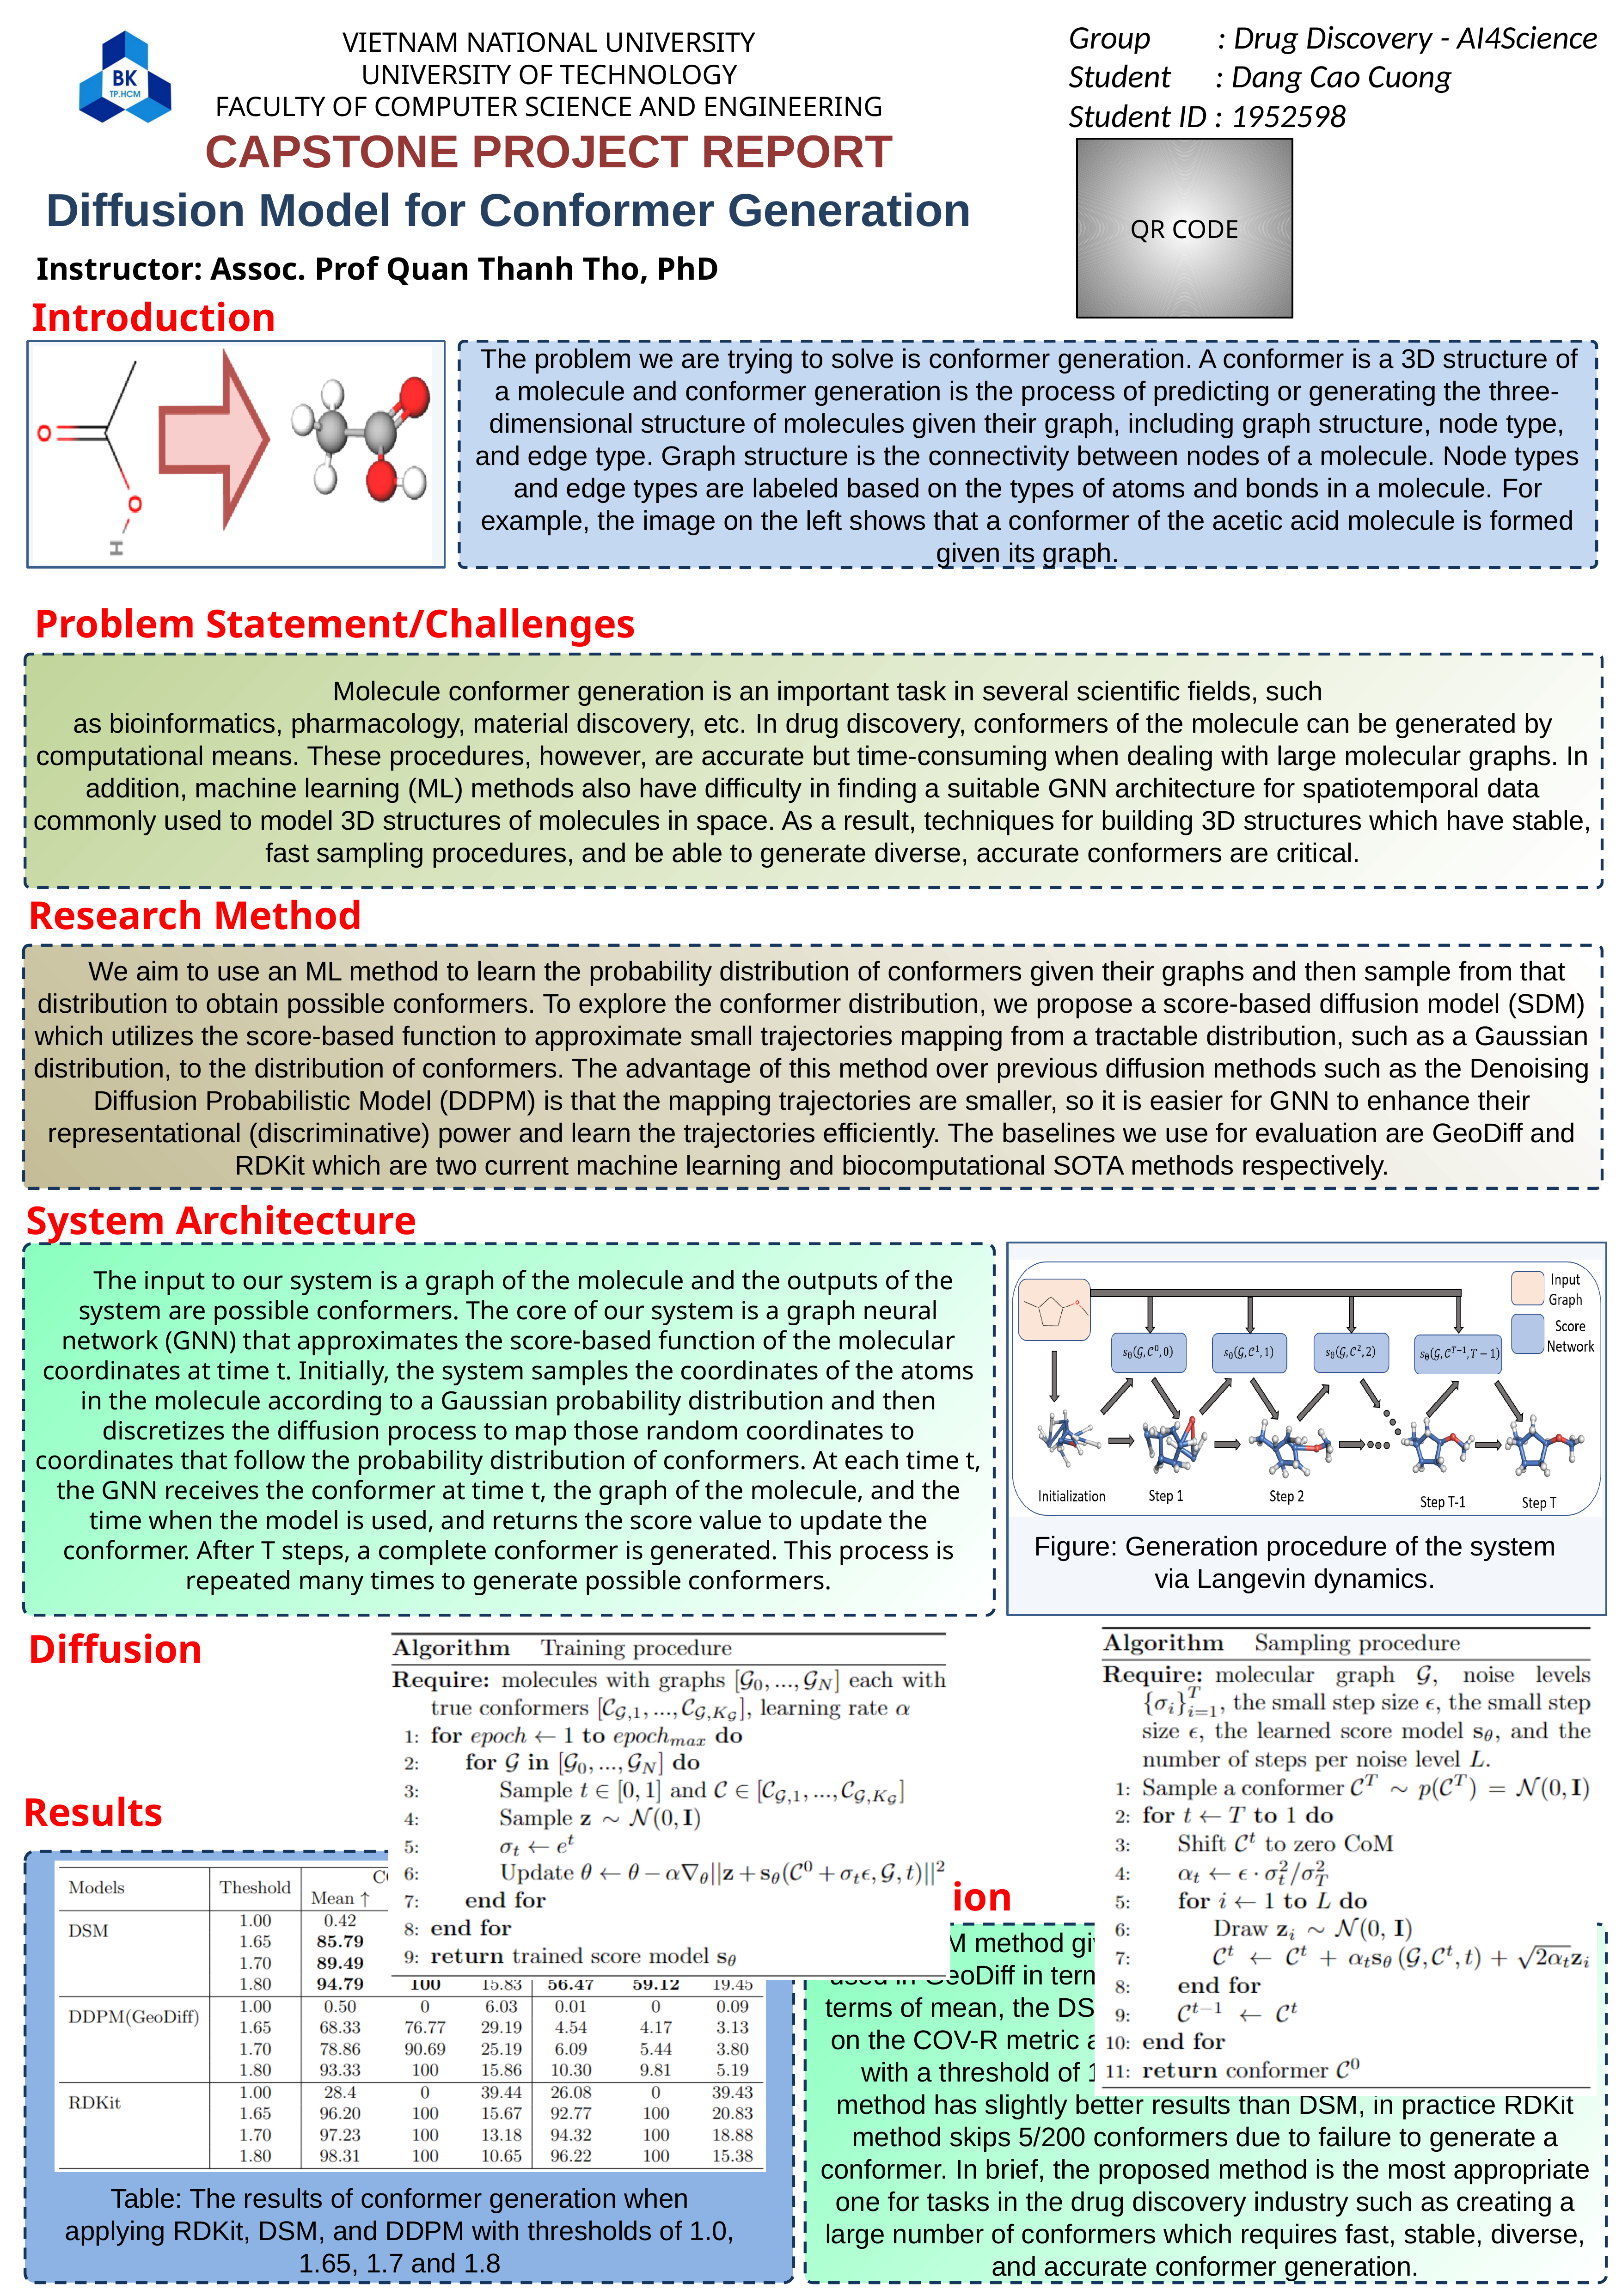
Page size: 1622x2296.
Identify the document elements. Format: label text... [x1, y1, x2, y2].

text_box Conclusion [952, 1868, 1092, 1922]
text_box Figure: Generation procedure of the system via Langevin dynamics. [1009, 1525, 1582, 1597]
text_box Table: The results of conformer generation when applying RDKit, DSM, and DDPM with thresholds of 1.0, 1.65, 1.7 and 1.8 [58, 2178, 743, 2282]
text_box Problem Statement/Challenges [27, 595, 773, 649]
picture [55, 1628, 950, 2172]
text_box Research Method [21, 887, 828, 941]
picture [33, 346, 432, 565]
text_box Group : Drug Discovery - AI4Science Student : Dang Cao Cuong Student ID : 1952598 [1064, 13, 1607, 136]
picture [1009, 1259, 1603, 1517]
text_box Diffusion [21, 1621, 564, 1674]
picture [1095, 1619, 1597, 2096]
text_box Hình ảnh [27, 341, 445, 568]
text_box The DSM method gives better results than the DDPM method used in GeoDiff in terms of both metrics, COV-R and COV-P. In terms of mean, the DSM method gives about 25% better results on the COV-R metric and 6.8 times better on the COV-P metric with a threshold of 1.65. Although RDKit biocomputational method has slightly better results than DSM, in practice RDKit method skips 5/200 conformers due to failure to generate a conformer. In brief, the proposed method is the most appropriate one for tasks in the drug discovery industry such as creating a large number of conformers which requires fast, stable, diverse, and accurate conformer generation. [805, 1924, 1607, 2283]
text_box Molecule conformer generation is an important task in several scientific fields, such as bioinformatics, pharmacology, material discovery, etc. In drug discovery, conformers of the molecule can be generated by computational means. These procedures, however, are accurate but time-consuming when dealing with large molecular graphs. In addition, machine learning (ML) methods also have difficulty in finding a suitable GNN architecture for spatiotemporal data commonly used to model 3D structures of molecules in space. As a result, techniques for building 3D structures which have stable, fast sampling procedures, and be able to generate diverse, accurate conformers are critical. [25, 654, 1602, 888]
text_box Diffusion Model for Conformer Generation [39, 176, 979, 239]
text_box System Architecture [19, 1192, 563, 1246]
title VIETNAM NATIONAL UNIVERSITY UNIVERSITY OF TECHNOLOGY FACULTY OF COMPUTER SCIENCE AND ENGINEERING CAPSTONE PROJECT REPORT [27, 21, 1071, 181]
picture [77, 29, 174, 126]
text_box Introduction [25, 289, 938, 343]
text_box Instructor: Assoc. Prof Quan Thanh Tho, PhD [30, 245, 943, 290]
text_box QR CODE [1077, 139, 1293, 318]
text_box Results [16, 1784, 386, 1837]
text_box The problem we are trying to solve is conformer generation. A conformer is a 3D structure of a molecule and conformer generation is the process of predicting or generating the three-dimensional structure of molecules given their graph, including graph structure, node type, and edge type. Graph structure is the connectivity between nodes of a molecule. Node types and edge types are labeled based on the types of atoms and bonds in a molecule. For example, the image on the left shows that a conformer of the acetic acid molecule is formed given its graph. [459, 341, 1597, 568]
text_box We aim to use an ML method to learn the probability distribution of conformers given their graphs and then sample from that distribution to obtain possible conformers. To explore the conformer distribution, we propose a score-based diffusion model (SDM) which utilizes the score-based function to approximate small trajectories mapping from a tractable distribution, such as a Gaussian distribution, to the distribution of conformers. The advantage of this method over previous diffusion methods such as the Denoising Diffusion Probabilistic Model (DDPM) is that the mapping trajectories are smaller, so it is easier for GNN to enhance their representational (discriminative) power and learn the trajectories efficiently. The baselines we use for evaluation are GeoDiff and RDKit which are two current machine learning and biocomputational SOTA methods respectively. [24, 945, 1602, 1188]
text_box Mô tả [25, 1851, 794, 2283]
text_box Hình ảnh [1007, 1242, 1607, 1615]
text_box The input to our system is a graph of the molecule and the outputs of the system are possible conformers. The core of our system is a graph neural network (GNN) that approximates the score-based function of the molecular coordinates at time t. Initially, the system samples the coordinates of the atoms in the molecule according to a Gaussian probability distribution and then discretizes the diffusion process to map those random coordinates to coordinates that follow the probability distribution of conformers. At each time t, the GNN receives the conformer at time t, the graph of the molecule, and the time when the model is used, and returns the score value to update the conformer. After T steps, a complete conformer is generated. This process is repeated many times to generate possible conformers. [24, 1243, 995, 1616]
